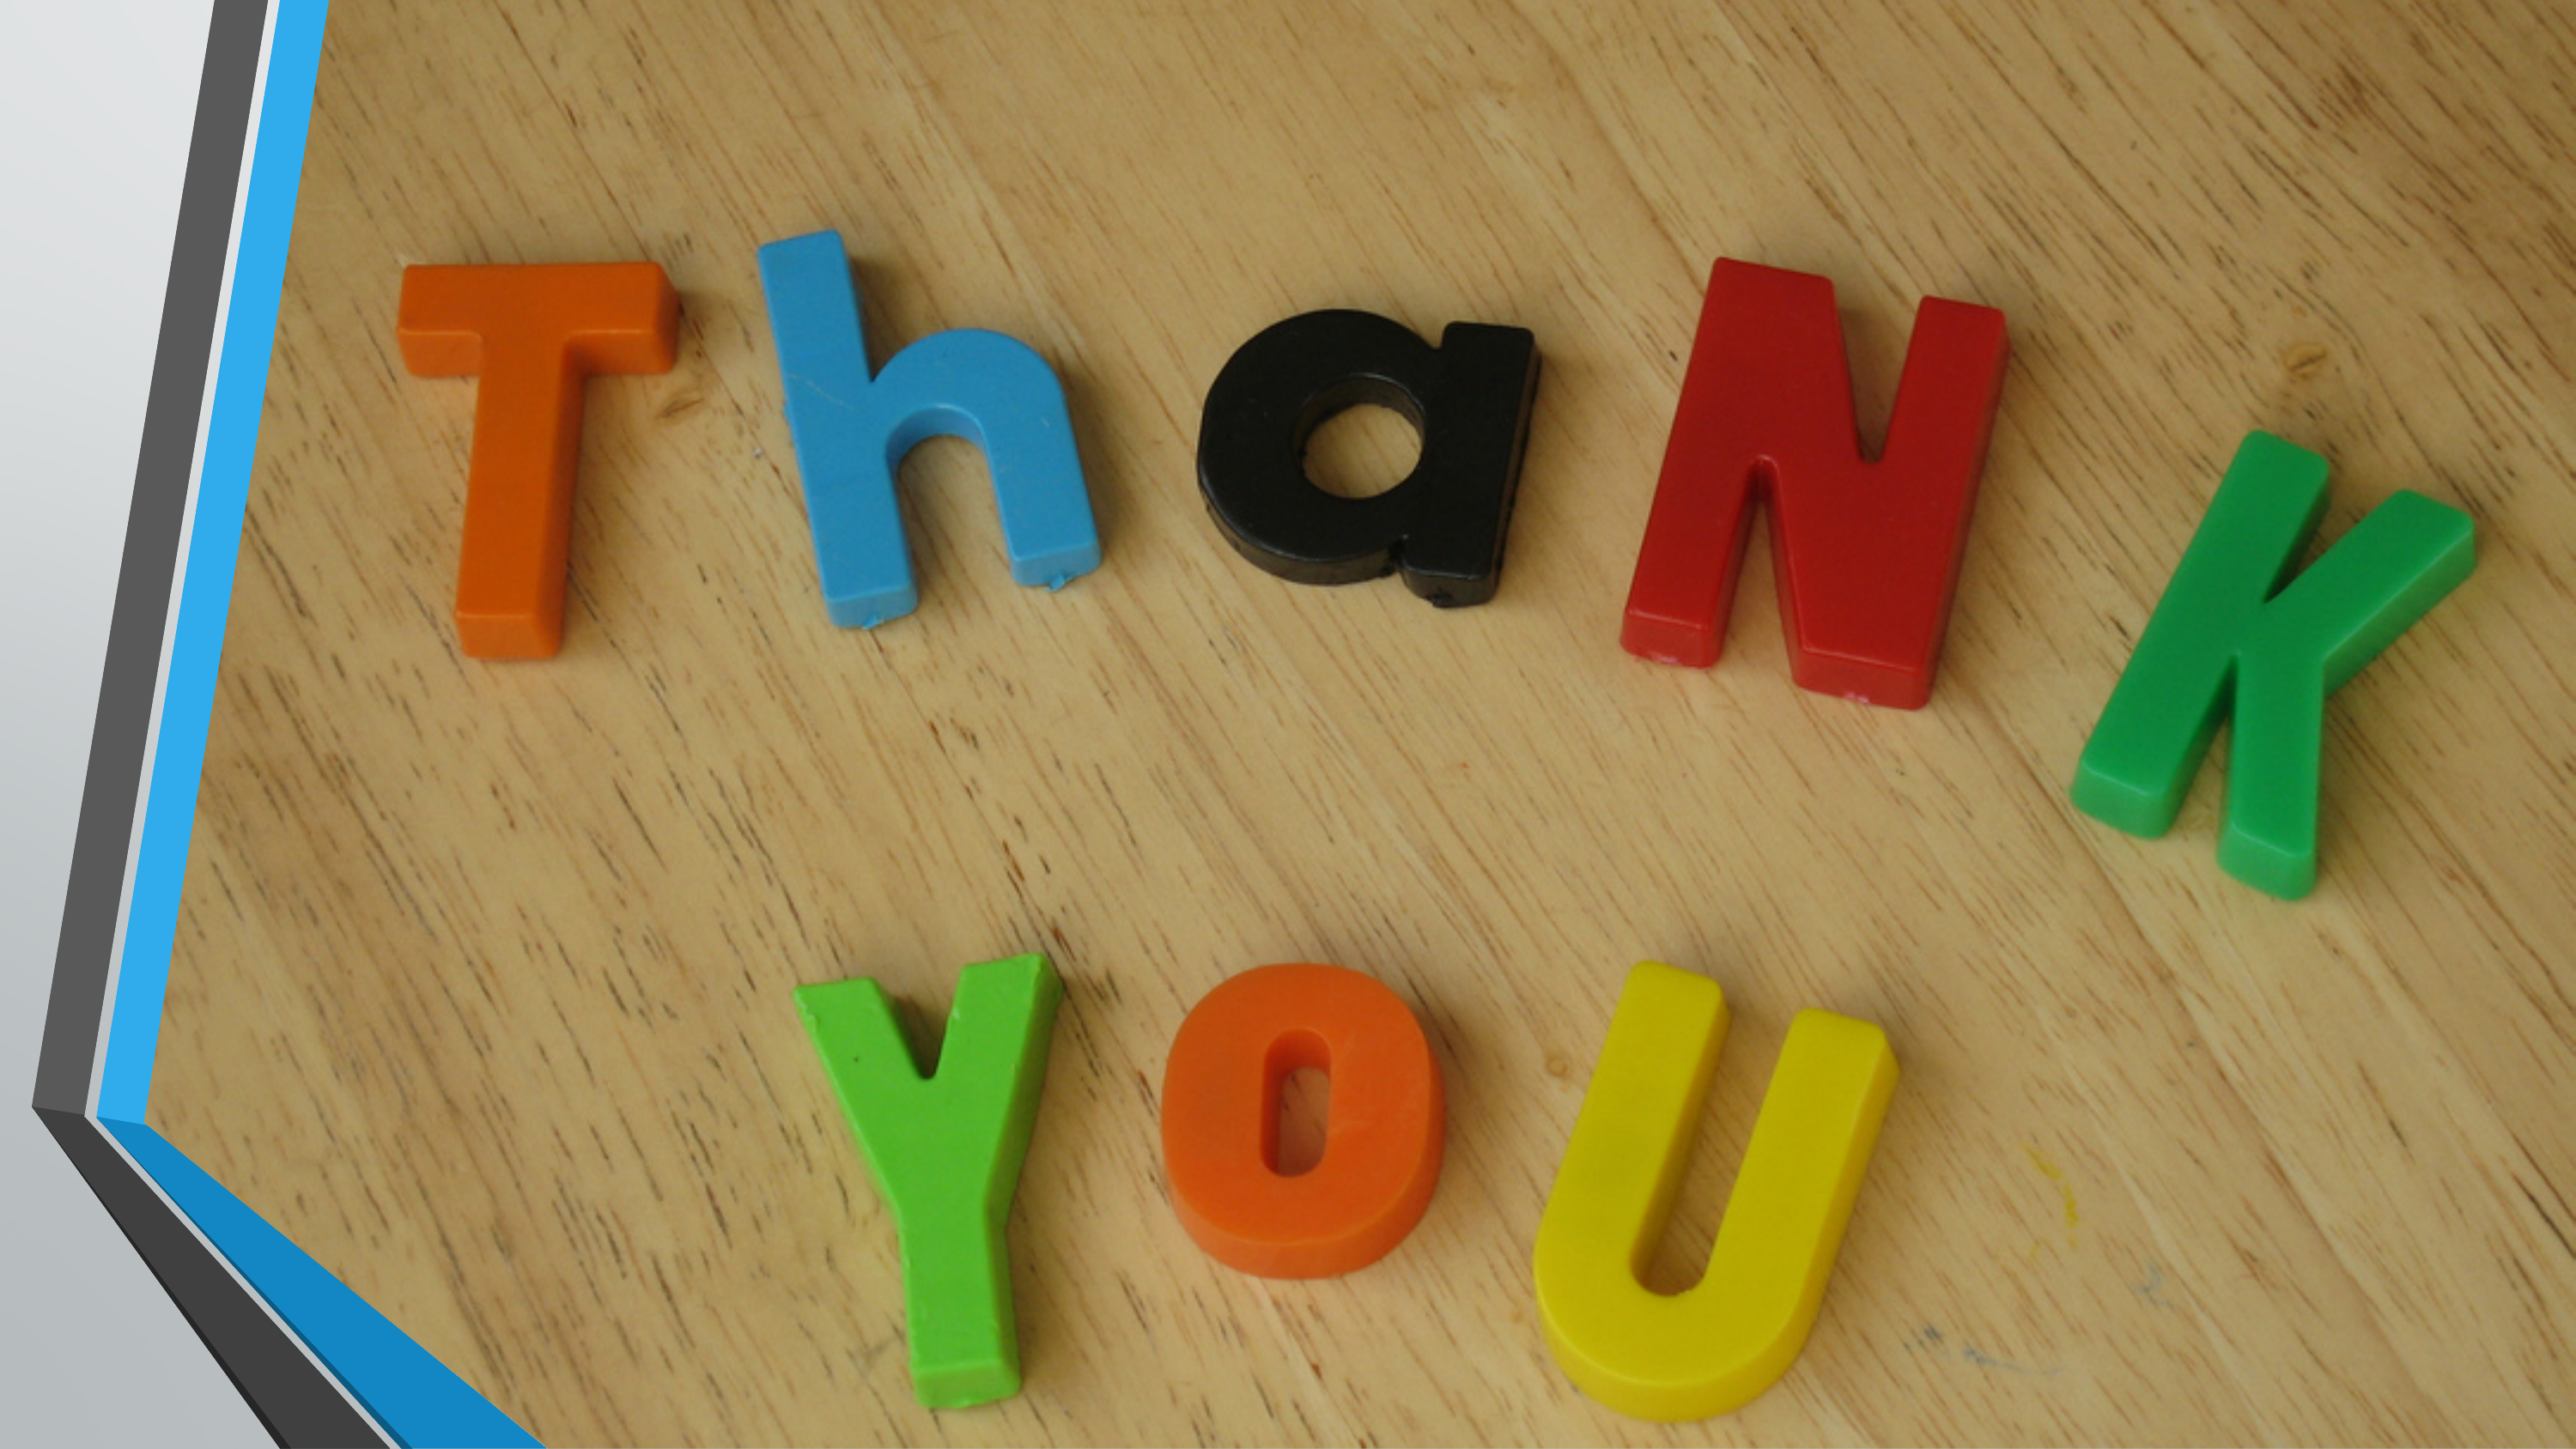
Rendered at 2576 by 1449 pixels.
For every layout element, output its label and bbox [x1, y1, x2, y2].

text_box [31, 0, 143, 1449]
picture [143, 0, 2576, 1449]
